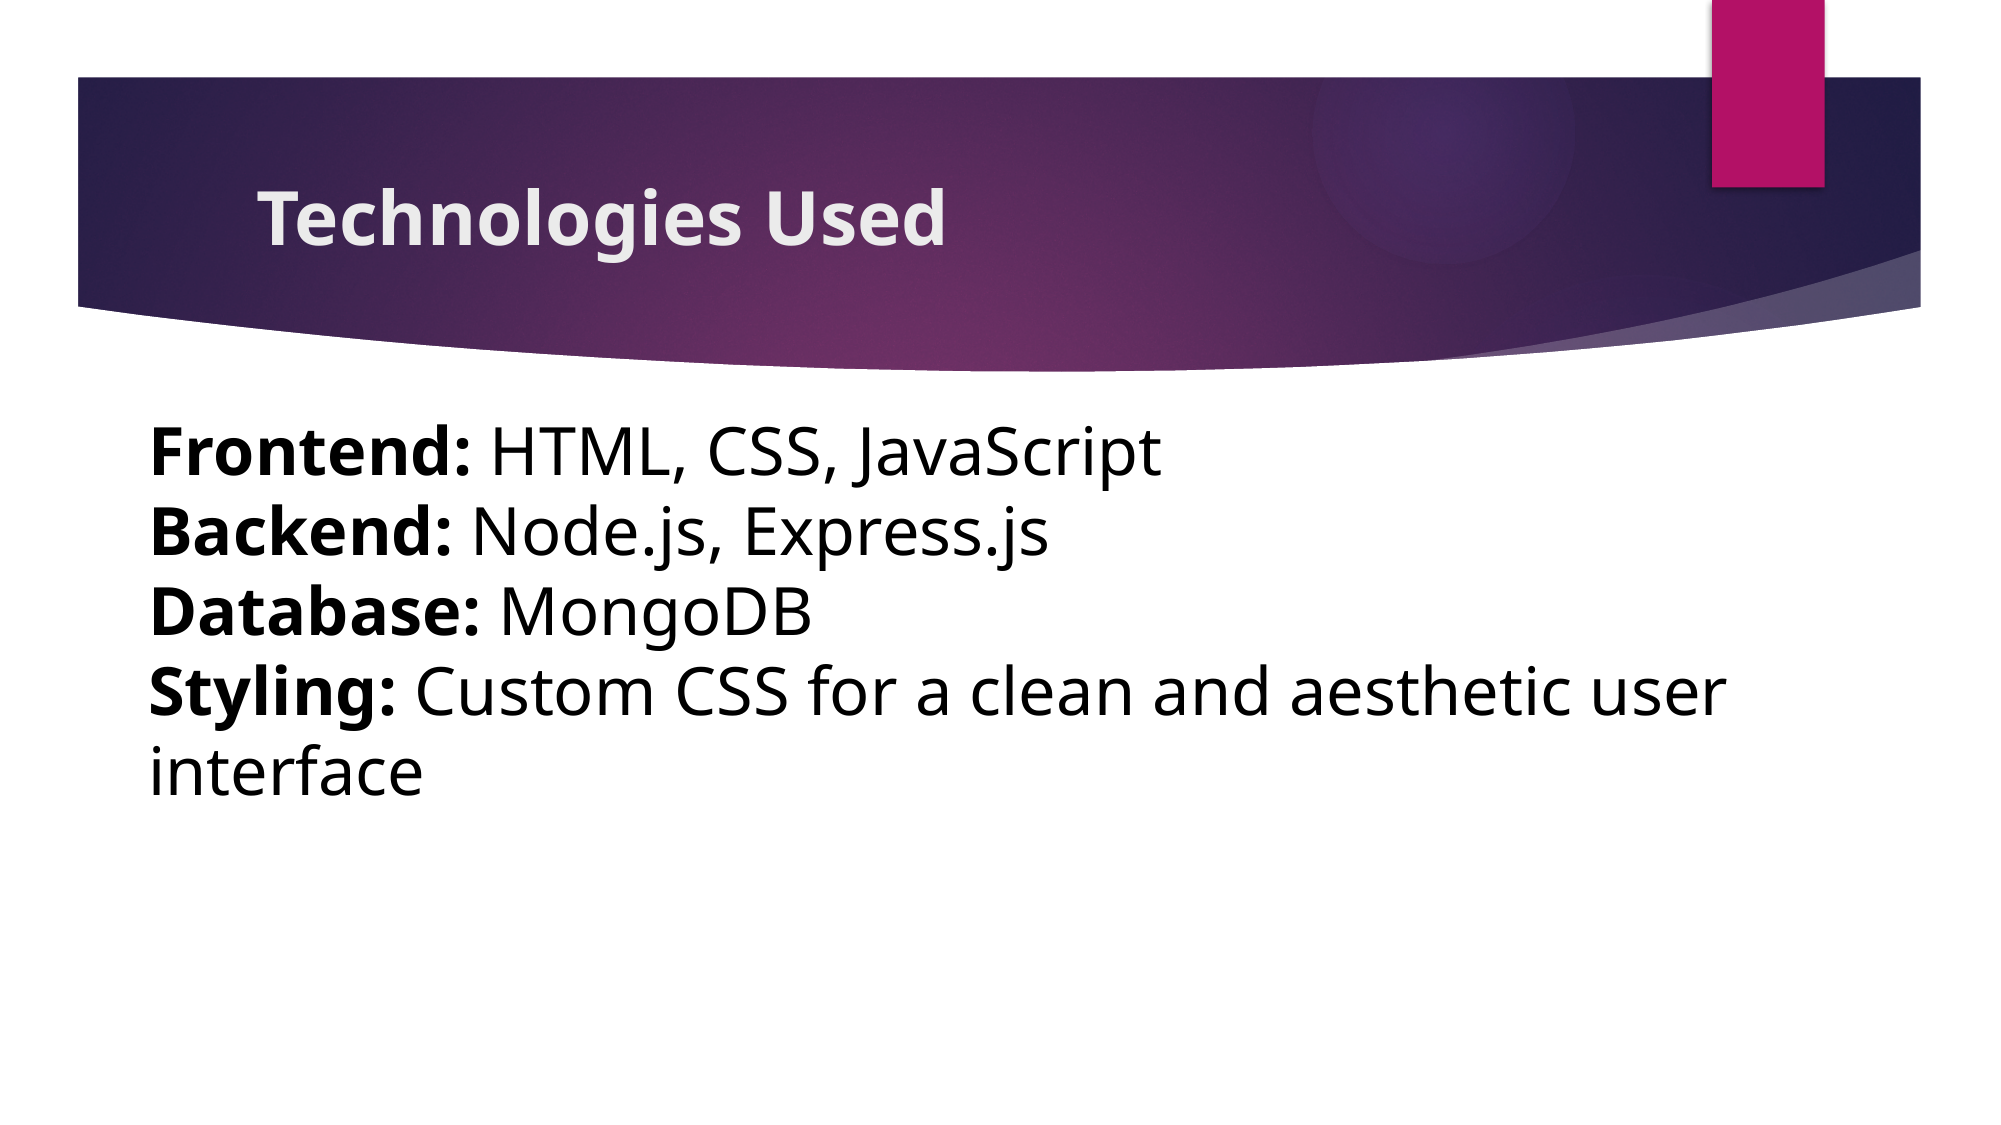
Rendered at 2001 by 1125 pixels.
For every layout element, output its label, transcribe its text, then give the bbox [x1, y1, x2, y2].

title Technologies Used [241, 156, 1679, 273]
text_box Frontend: HTML, CSS, JavaScript Backend: Node.js, Express.js Database: MongoDB Styling: Custom CSS for a clean and aesthetic user interface [133, 401, 1901, 817]
picture [79, 78, 1920, 371]
